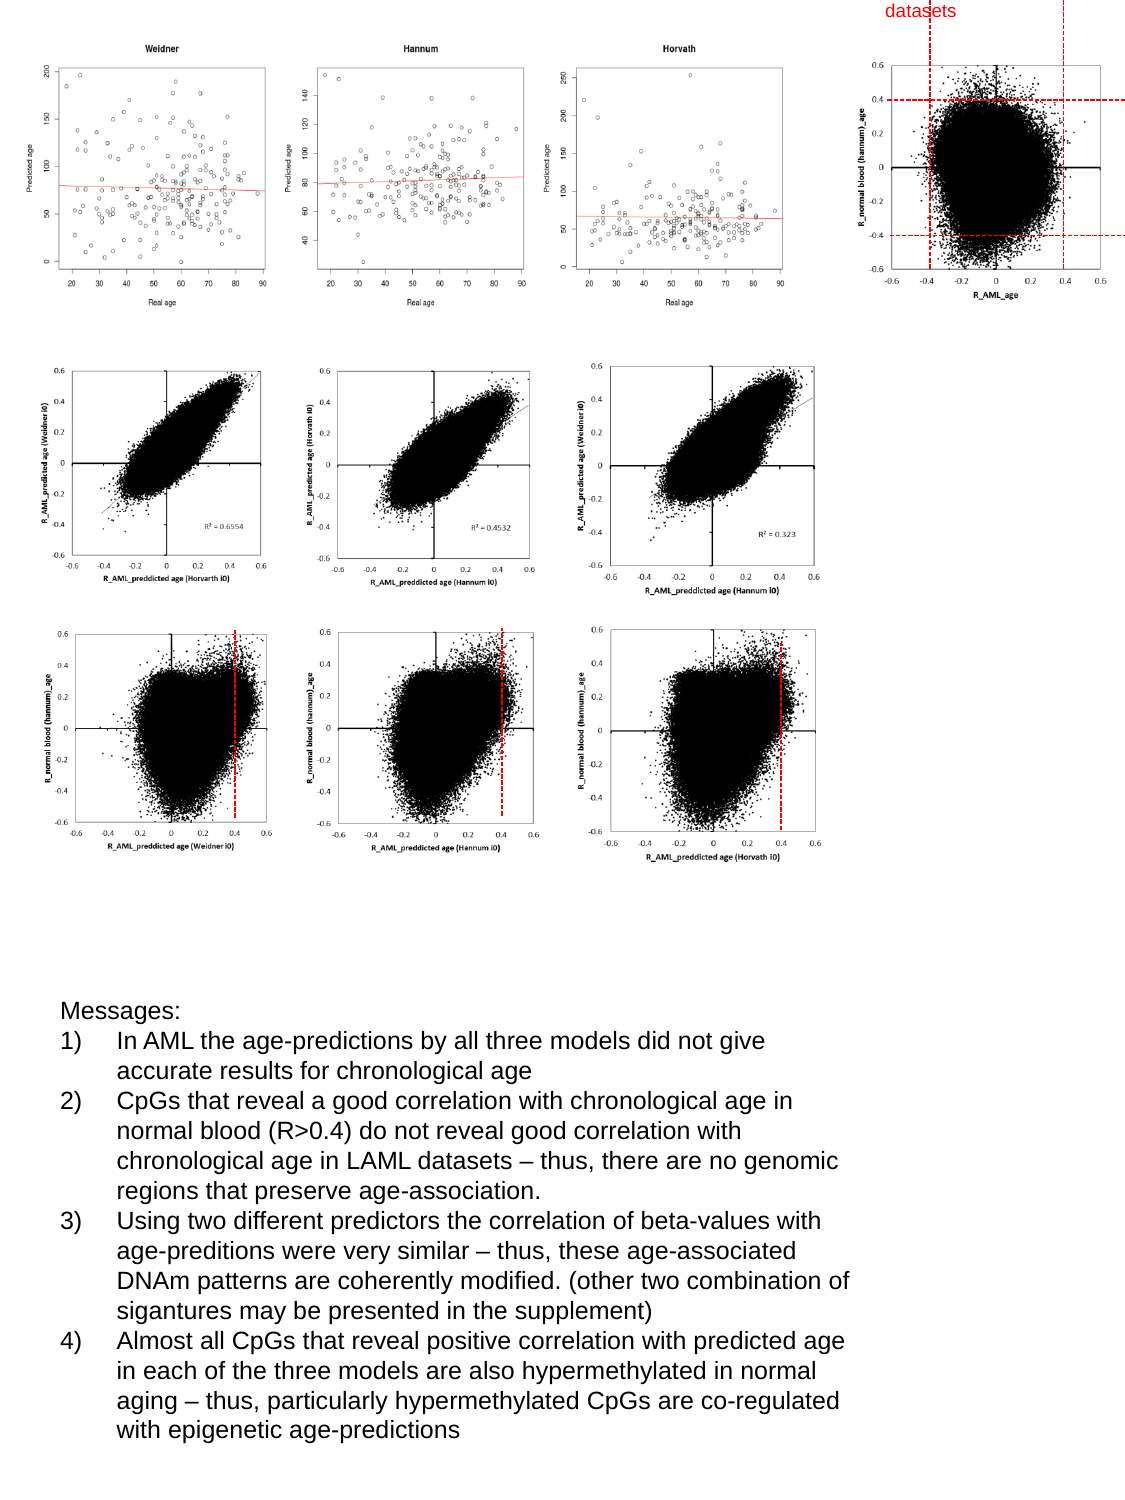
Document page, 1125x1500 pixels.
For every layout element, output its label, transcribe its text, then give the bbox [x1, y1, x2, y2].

picture [293, 622, 548, 863]
picture [293, 360, 544, 597]
picture [28, 360, 276, 594]
picture [562, 360, 829, 611]
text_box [843, 0, 1125, 312]
text_box Messages: In AML the age-predictions by all three models did not give accurate results for chronological age CpGs that reveal a good correlation with chronological age in normal blood (R>0.4) do not reveal good correlation with chronological age in LAML datasets – thus, there are no genomic regions that preserve age-association. Using two different predictors the correlation of beta-values with age-preditions were very similar – thus, these age-associated DNAm patterns are coherently modified. (other two combination of sigantures may be presented in the supplement) Almost all CpGs that reveal positive correlation with predicted age in each of the three models are also hypermethylated in normal aging – thus, particularly hypermethylated CpGs are co-regulated with epigenetic age-predictions [45, 987, 871, 1452]
picture [24, 28, 801, 317]
picture [30, 624, 282, 861]
picture [562, 619, 832, 873]
